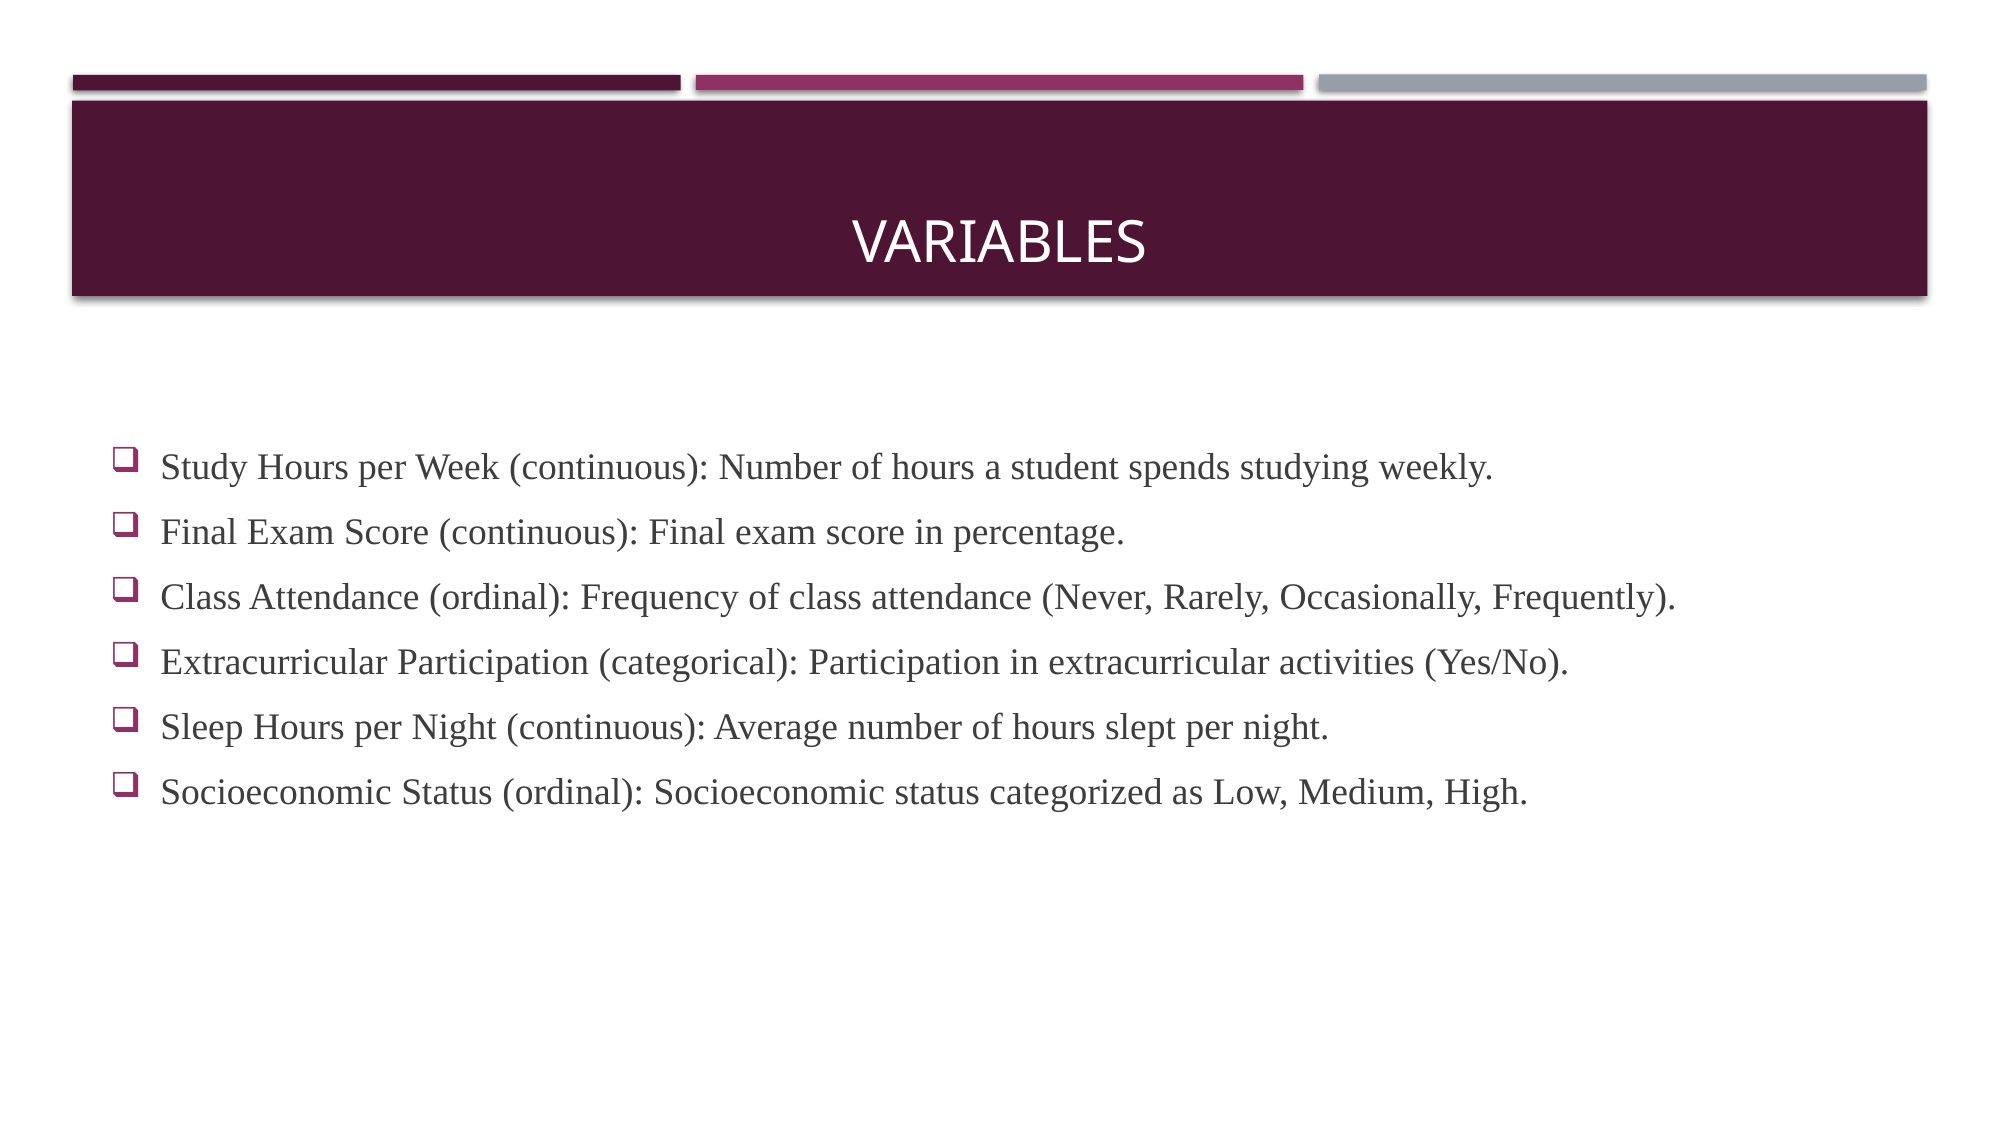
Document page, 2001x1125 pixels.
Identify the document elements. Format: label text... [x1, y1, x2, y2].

title Variables [95, 115, 1905, 282]
list Study Hours per Week (continuous): Number of hours a student spends studying weekly. Final Exam Score (continuous): Final exam score in percentage. Class Attendance (ordinal): Frequency of class attendance (Never, Rarely, Occasionally, Frequently). Extracurricular Participation (categorical): Participation in extracurricular activities (Yes/No). Sleep Hours per Night (continuous): Average number of hours slept per night. Socioeconomic Status (ordinal): Socioeconomic status categorized as Low, Medium, High. [95, 357, 1905, 962]
